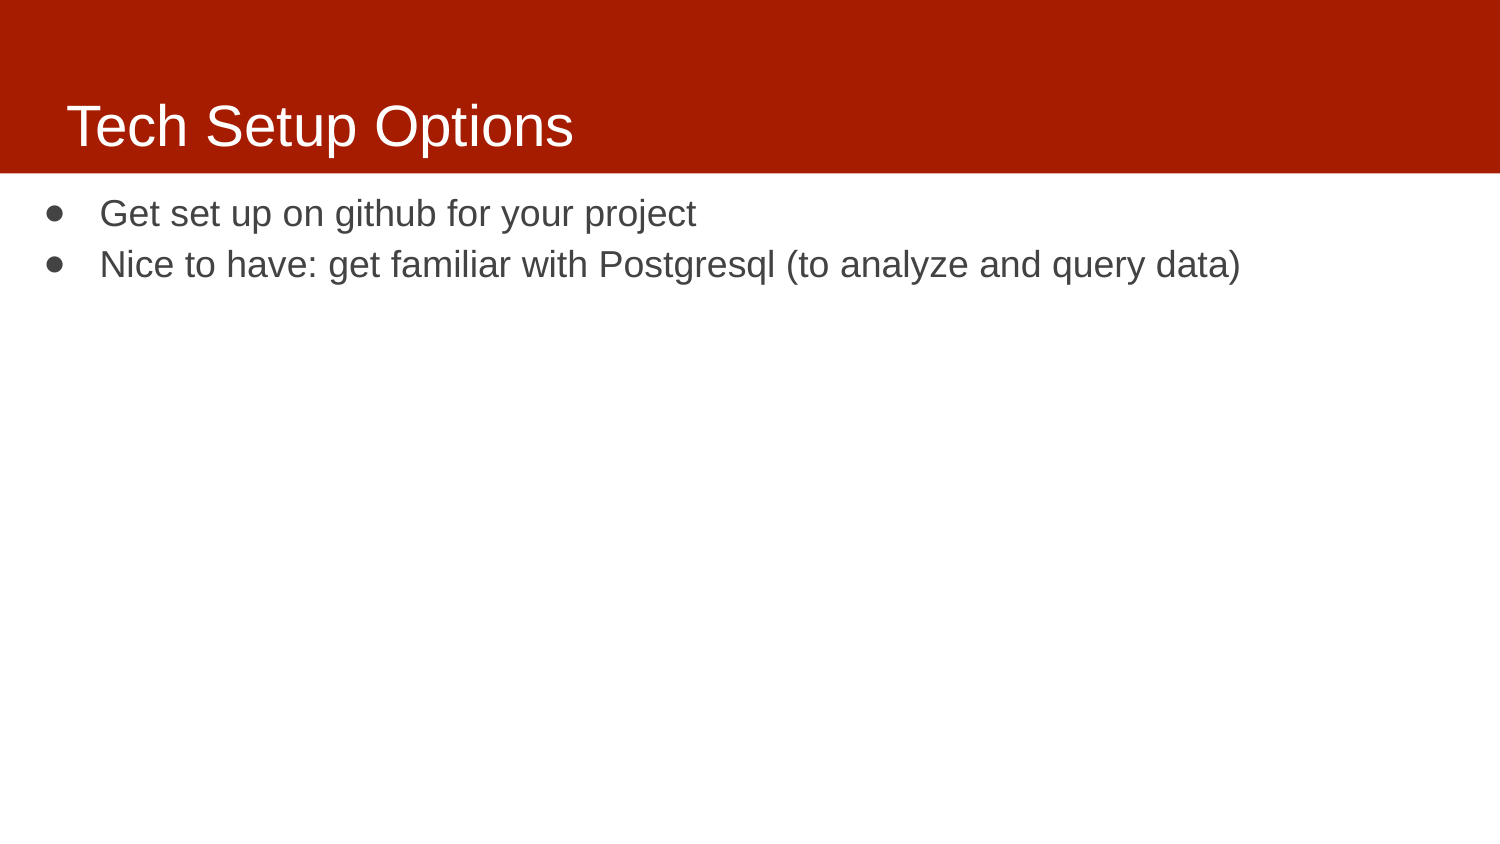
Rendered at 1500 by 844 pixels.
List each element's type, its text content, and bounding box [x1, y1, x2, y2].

list Get set up on github for your project Nice to have: get familiar with Postgresql (to analyze and query data) [9, 166, 1449, 804]
title Tech Setup Options [51, 72, 1449, 166]
